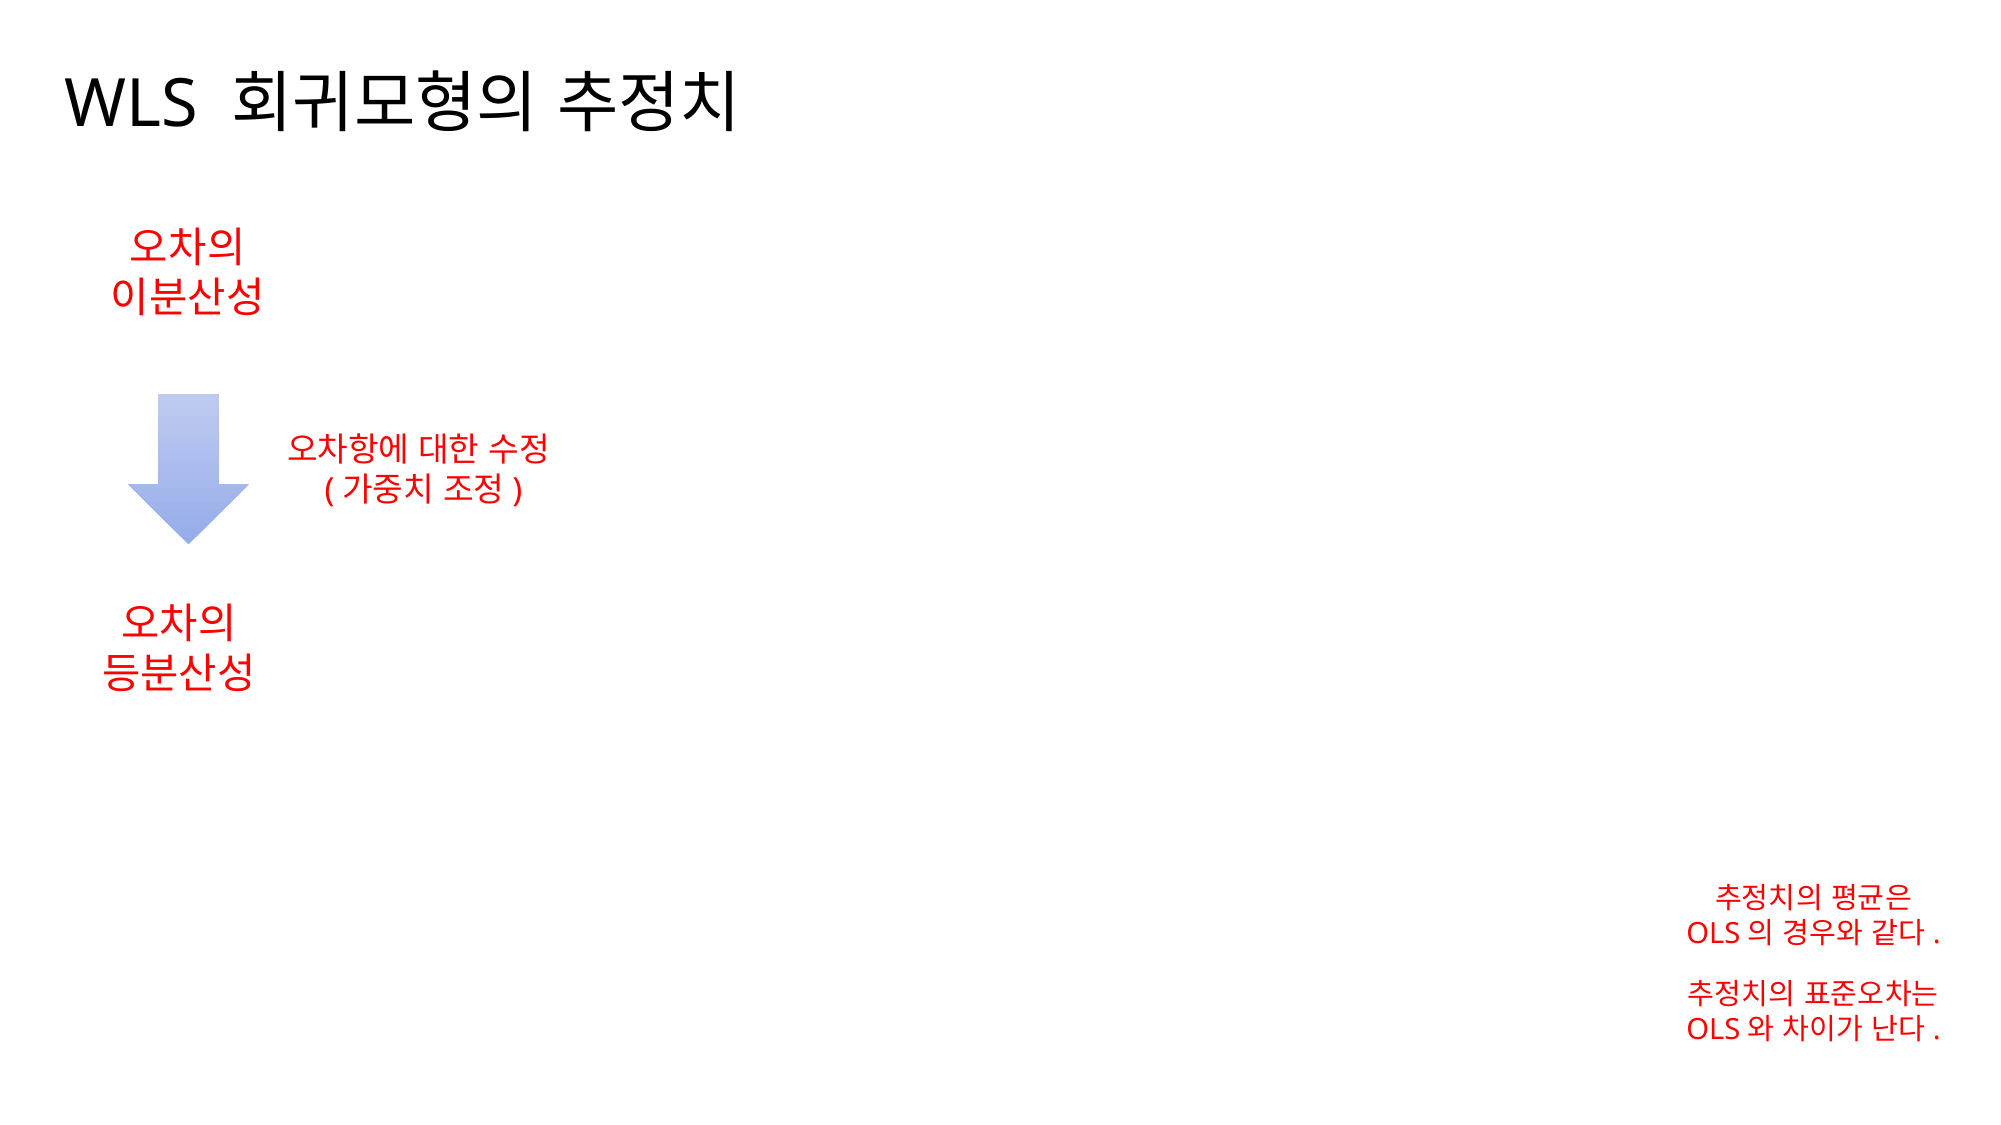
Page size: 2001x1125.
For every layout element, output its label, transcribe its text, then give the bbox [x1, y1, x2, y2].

text_box 오차항에 대한 수정 (가중치 조정) [252, 421, 595, 516]
text_box 추정치의 표준오차는 OLS와 차이가 난다. [1642, 968, 1985, 1053]
text_box 추정치의 평균은 OLS의 경우와 같다. [1642, 871, 1985, 957]
text_box [125, 393, 252, 546]
text_box 오차의 이분산성 [43, 213, 332, 329]
text_box WLS 회귀모형의 추정치 [49, 52, 1436, 148]
text_box 오차의 등분산성 [35, 589, 324, 704]
